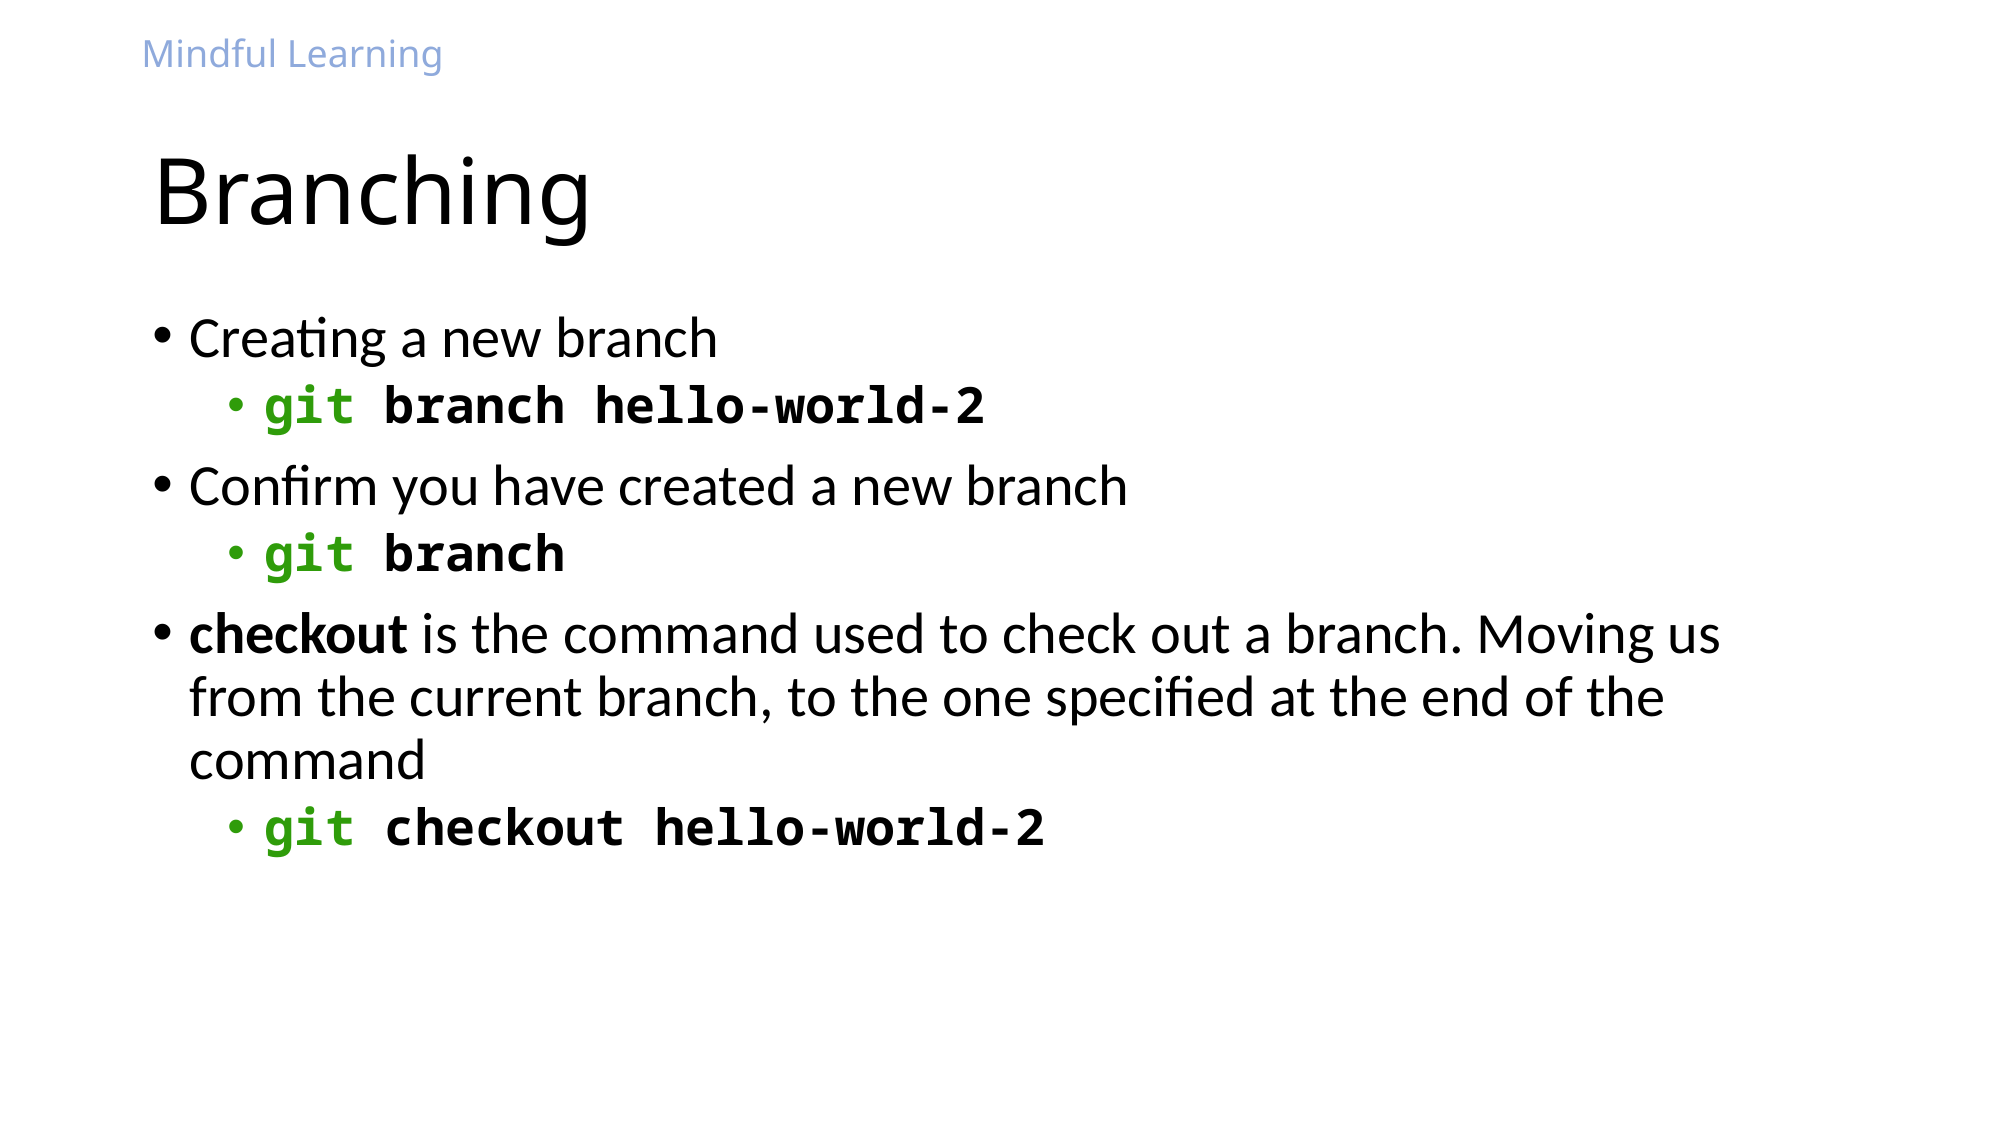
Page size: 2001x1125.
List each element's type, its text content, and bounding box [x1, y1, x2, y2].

list Creating a new branch git branch hello-world-2 Confirm you have created a new branch git branch checkout is the command used to check out a branch. Moving us from the current branch, to the one specified at the end of the command git checkout hello-world-2 [137, 299, 1863, 1014]
title Branching [137, 111, 1863, 278]
